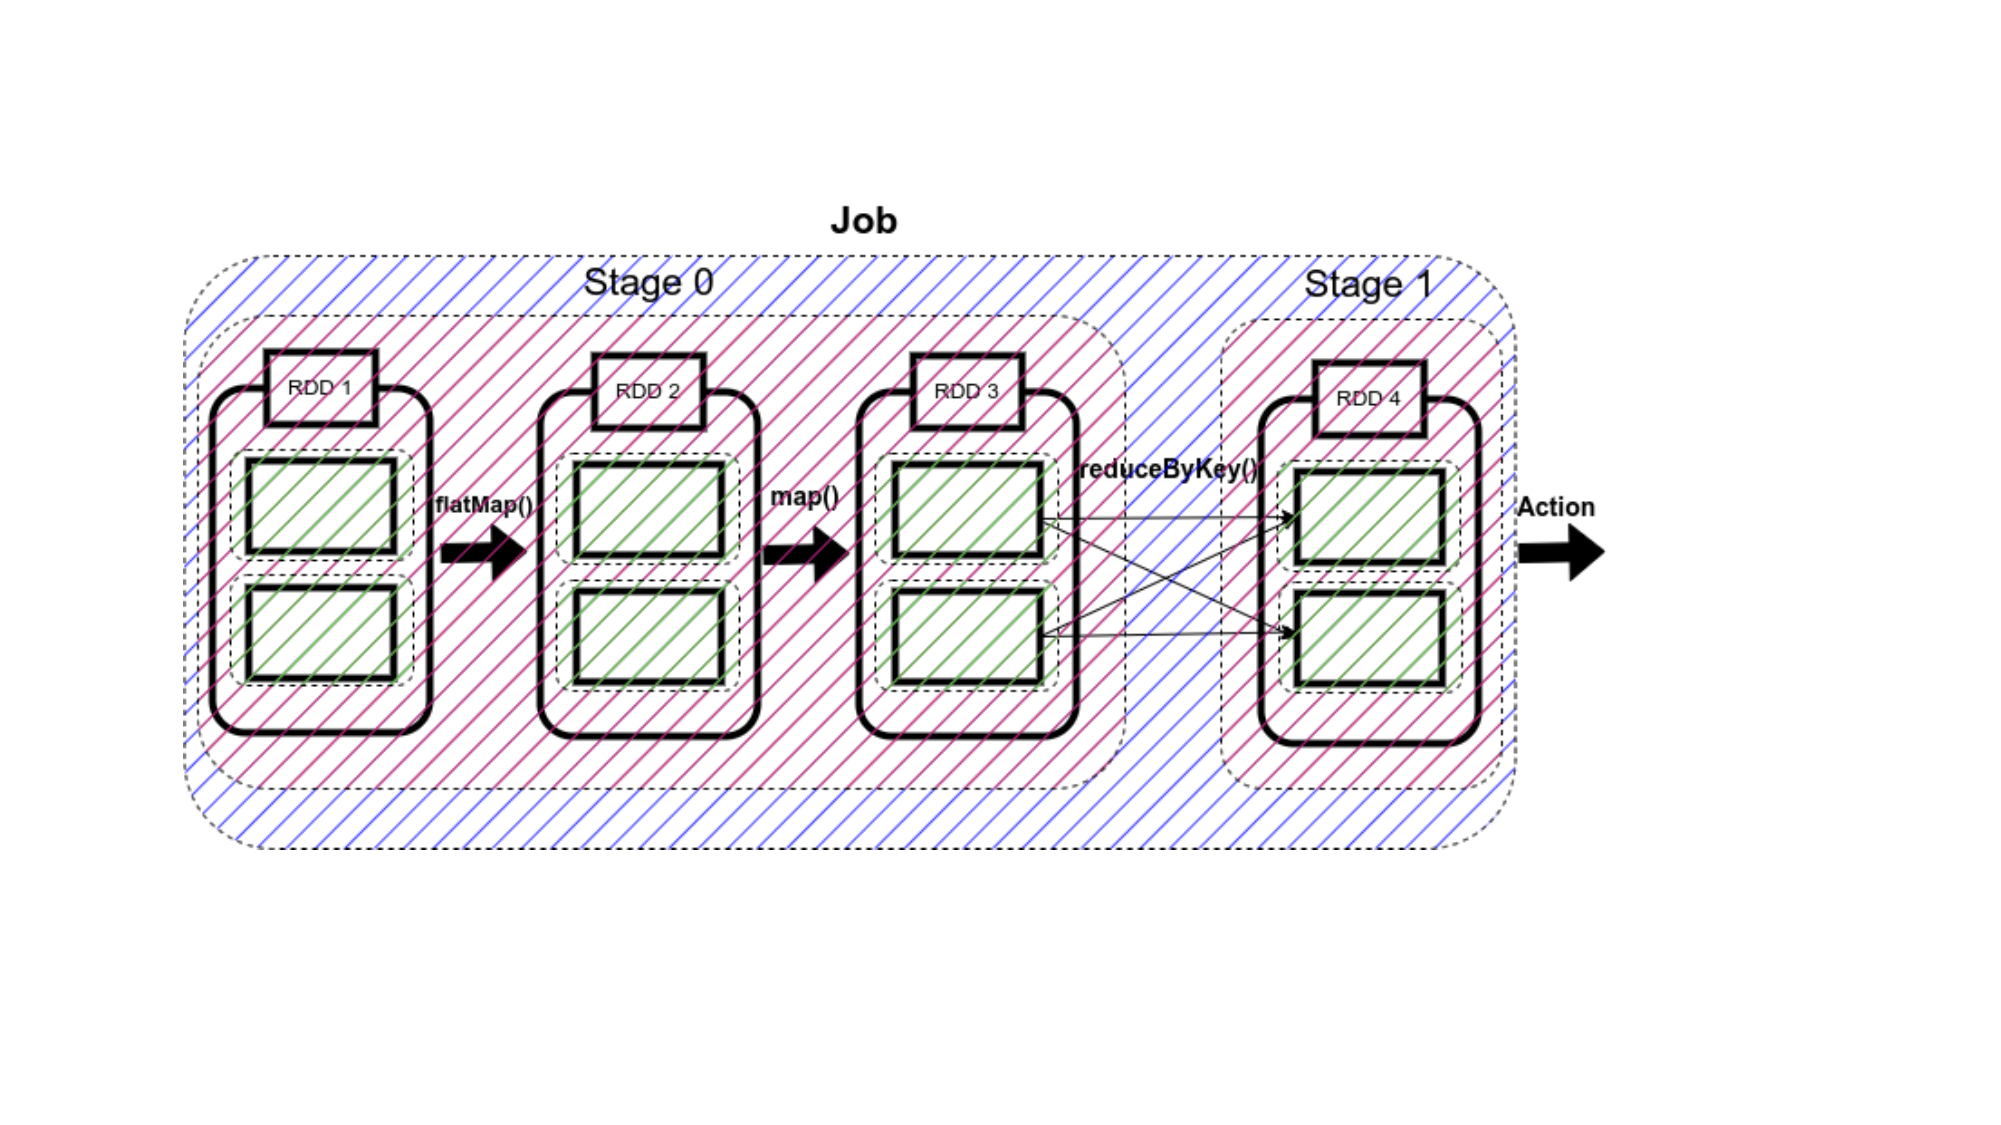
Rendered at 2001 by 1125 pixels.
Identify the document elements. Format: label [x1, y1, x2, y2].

picture [183, 183, 1621, 850]
